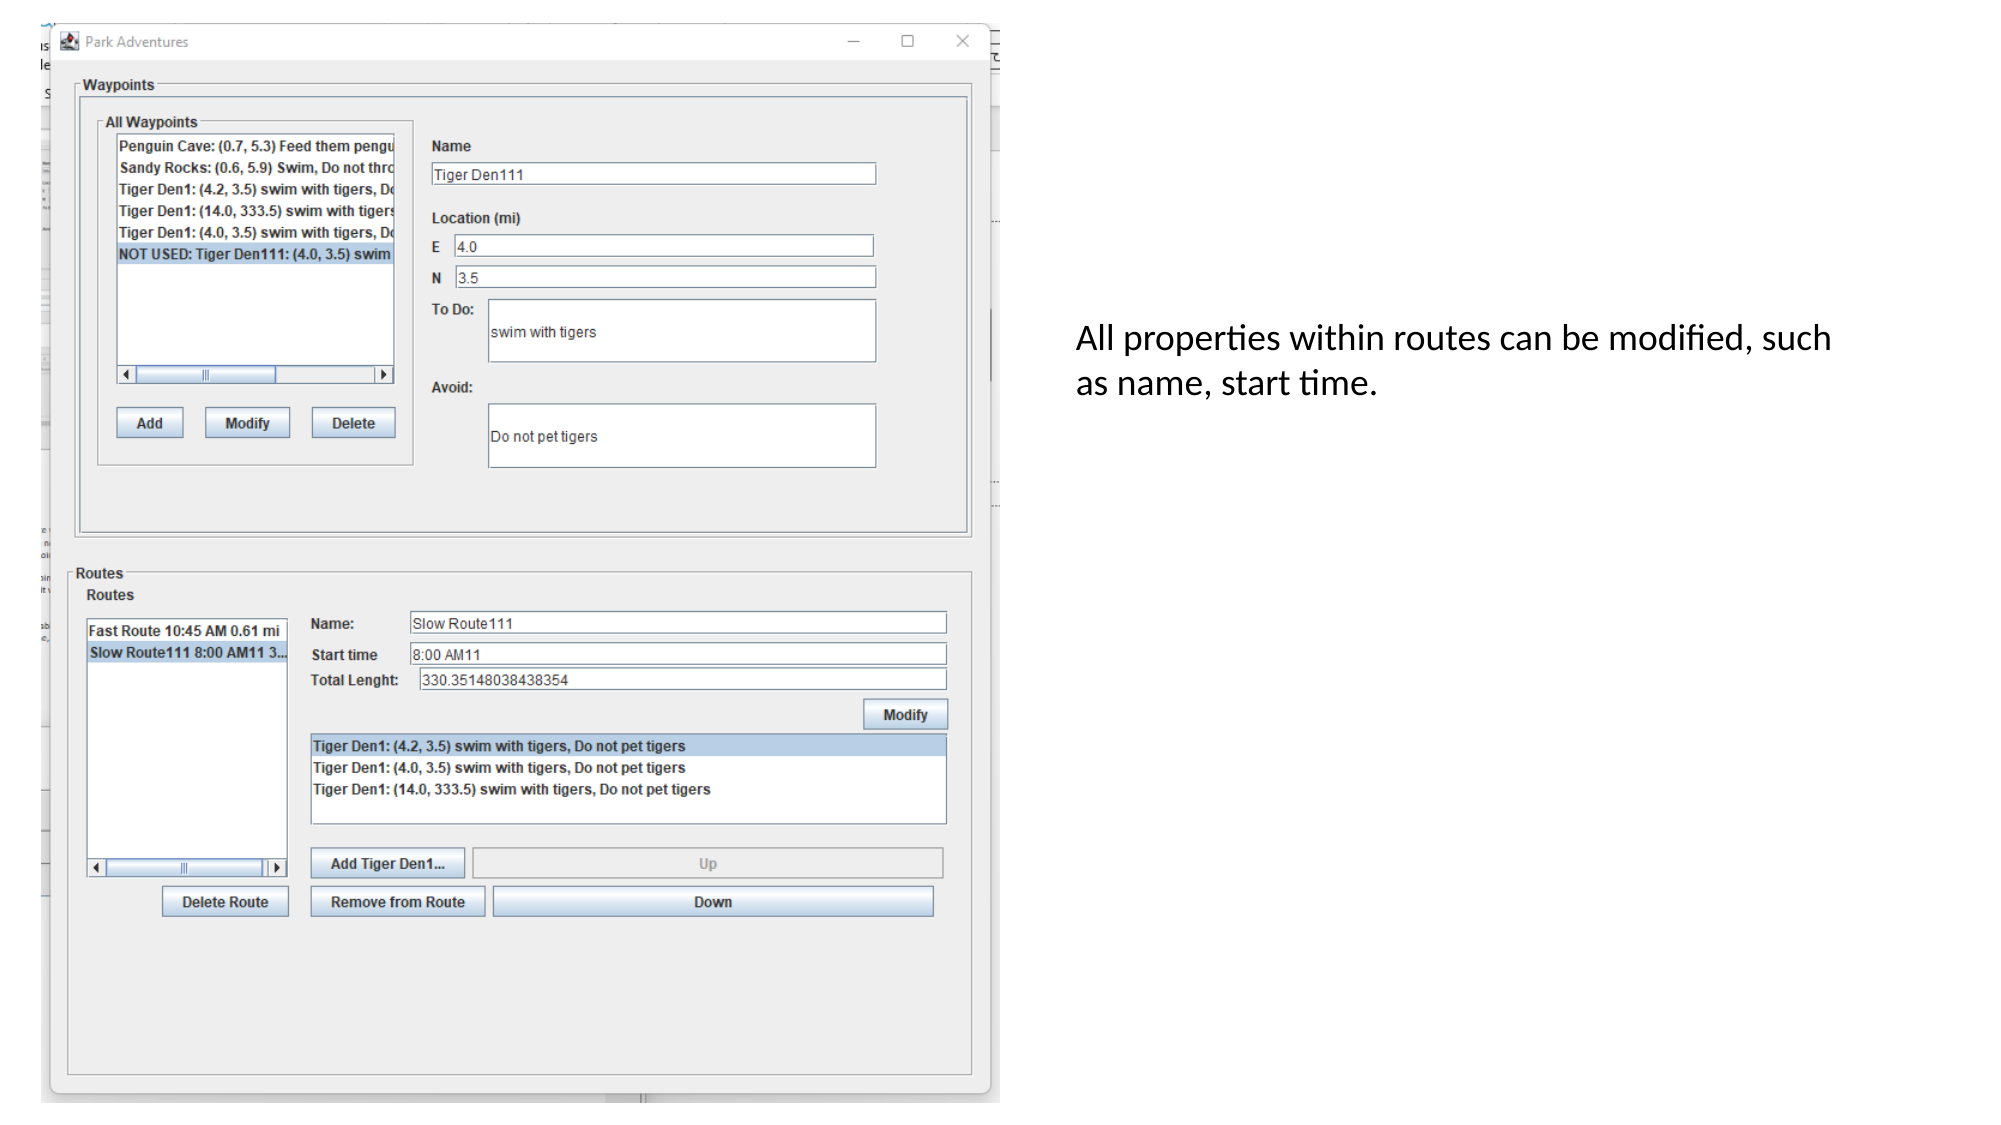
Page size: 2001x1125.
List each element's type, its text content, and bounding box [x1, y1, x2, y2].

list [41, 23, 1000, 1103]
text_box All properties within routes can be modified, such as name, start time. [1061, 305, 1863, 410]
